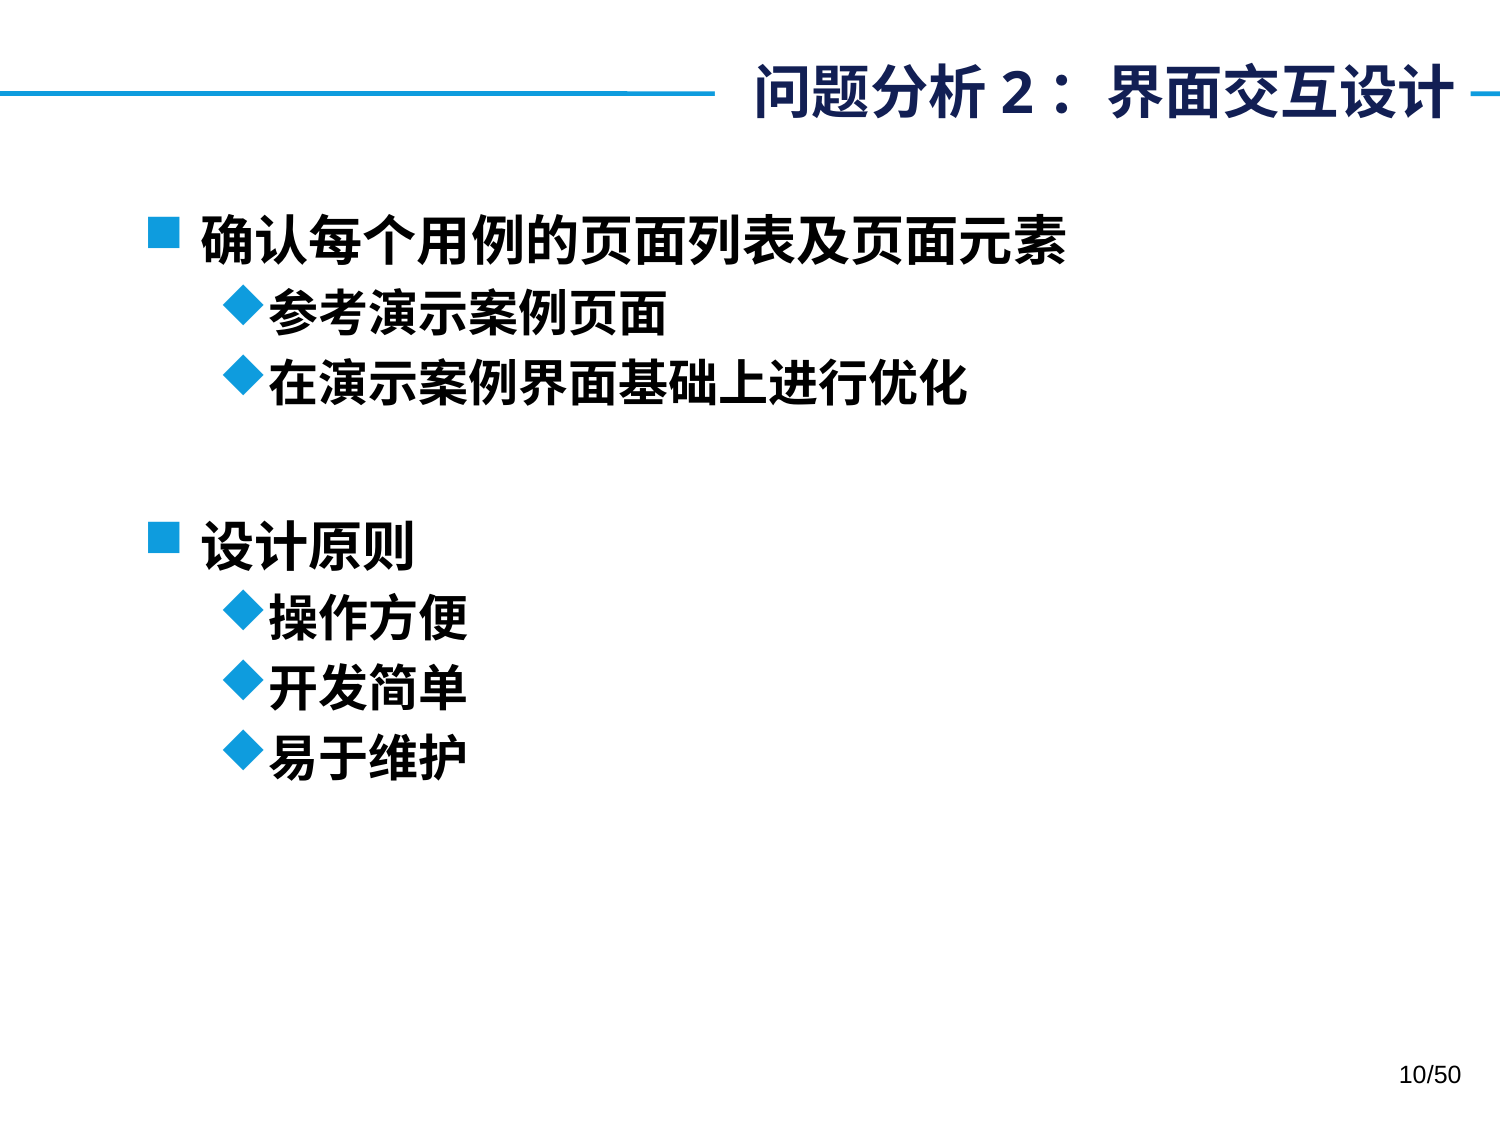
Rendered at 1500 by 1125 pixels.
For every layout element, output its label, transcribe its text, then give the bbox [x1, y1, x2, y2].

text_box 10/50 [1126, 1051, 1477, 1111]
list 确认每个用例的页面列表及页面元素 参考演示案例页面 在演示案例界面基础上进行优化 设计原则 操作方便 开发简单 易于维护 [128, 199, 1383, 1043]
title 问题分析2：界面交互设计 [714, 46, 1471, 133]
